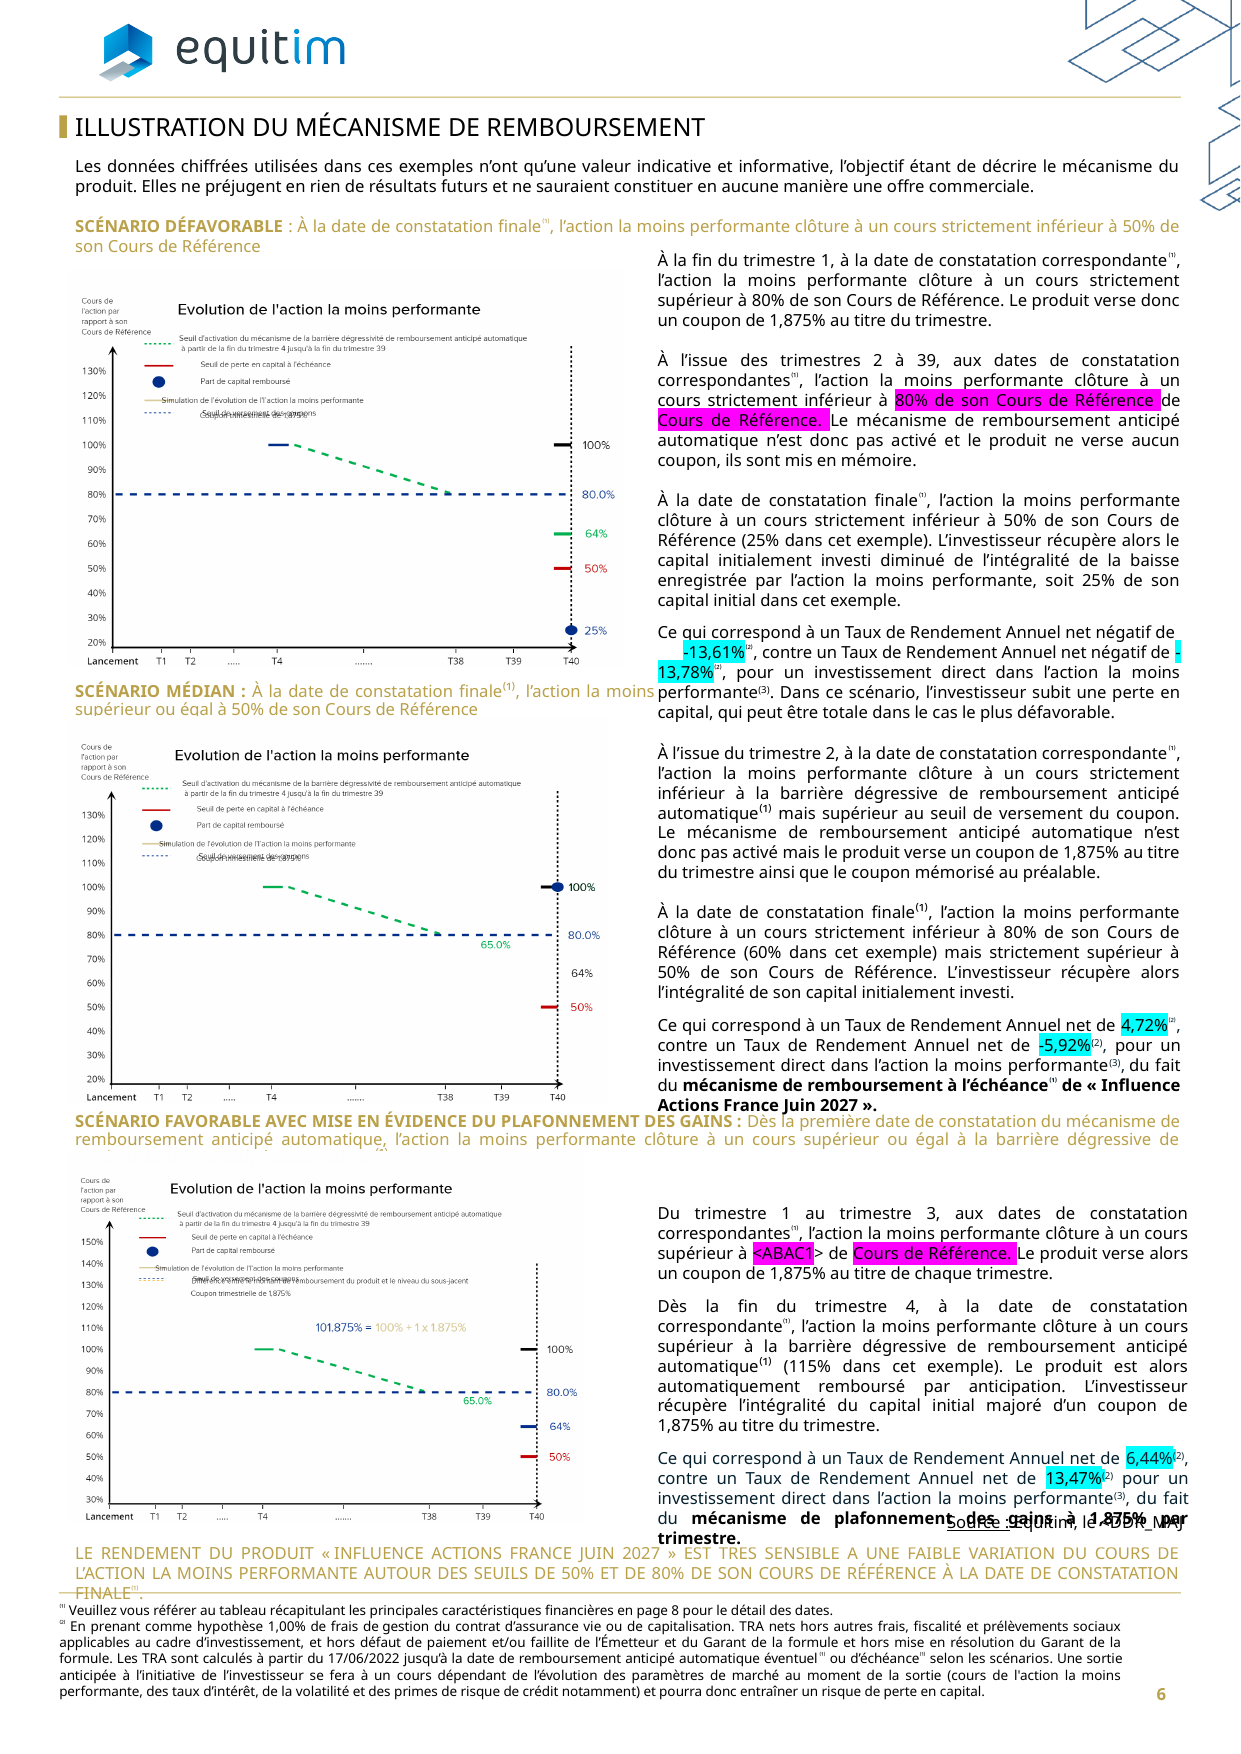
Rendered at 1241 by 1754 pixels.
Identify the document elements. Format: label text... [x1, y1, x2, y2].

text_box Source : Equitim, le <DDR_MAJ [932, 1504, 1203, 1540]
text_box À la fin du trimestre 1, à la date de constatation correspondante⁽¹⁾, l’action la moins performante clôture à un cours strictement supérieur à 80% de son Cours de Référence. Le produit verse donc un coupon de 1,875% au titre du trimestre. À l’issue des trimestres 2 à 39, aux dates de constatation correspondantes⁽¹⁾, l’action la moins performante clôture à un cours strictement inférieur à 80% de son Cours de Référence de Cours de Référence. Le mécanisme de remboursement anticipé automatique n’est donc pas activé et le produit ne verse aucun coupon, ils sont mis en mémoire. À la date de constatation finale⁽¹⁾, l’action la moins performante clôture à un cours strictement inférieur à 50% de son Cours de Référence (25% dans cet exemple). L’investisseur récupère alors le capital initialement investi diminué de l’intégralité de la baisse enregistrée par l’action la moins performante, soit 25% de son capital initial dans cet exemple. Ce qui correspond à un Taux de Rendement Annuel net négatif de -13,61%⁽²⁾, contre un Taux de Rendement Annuel net négatif de -13,78%⁽²⁾, pour un investissement direct dans l’action la moins performante(3). Dans ce scénario, l’investisseur subit une perte en capital, qui peut être totale dans le cas le plus défavorable. [657, 249, 1181, 722]
picture [77, 3, 367, 97]
text_box [59, 115, 67, 138]
text_box [585, 1275, 785, 1337]
text_box Les données chiffrées utilisées dans ces exemples n’ont qu’une valeur indicative et informative, l’objectif étant de décrire le mécanisme du produit. Elles ne préjugent en rien de résultats futurs et ne sauraient constituer en aucune manière une offre commerciale. [75, 156, 1181, 197]
picture [67, 1151, 585, 1522]
text_box Du trimestre 1 au trimestre 3, aux dates de constatation correspondantes⁽¹⁾, l’action la moins performante clôture à un cours supérieur à <ABAC1> de Cours de Référence. Le produit verse alors un coupon de 1,875% au titre de chaque trimestre. Dès la fin du trimestre 4, à la date de constatation correspondante⁽¹⁾, l’action la moins performante clôture à un cours supérieur à la barrière dégressive de remboursement anticipé automatique⁽¹⁾ (115% dans cet exemple). Le produit est alors automatiquement remboursé par anticipation. L’investisseur récupère l’intégralité du capital initial majoré d’un coupon de 1,875% au titre du trimestre. Ce qui correspond à un Taux de Rendement Annuel net de 6,44%(2), contre un Taux de Rendement Annuel net de 13,47%(2) pour un investissement direct dans l’action la moins performante(3), du fait du mécanisme de plafonnement des gains à 1,875% par trimestre. [657, 1203, 1189, 1548]
text_box [623, 396, 793, 457]
text_box SCÉNARIO MÉDIAN : À la date de constatation finale⁽¹⁾, l’action la moins performante clôture à un cours strictement inférieur à 80% mais supérieur ou égal à 50% de son Cours de Référence [75, 682, 657, 719]
text_box [608, 816, 807, 877]
text_box ⁽¹⁾ Veuillez vous référer au tableau récapitulant les principales caractéristiques financières en page 8 pour le détail des dates. ⁽²⁾ En prenant comme hypothèse 1,00% de frais de gestion du contrat d’assurance vie ou de capitalisation. TRA nets hors autres frais, fiscalité et prélèvements sociaux applicables au cadre d’investissement, et hors défaut de paiement et/ou faillite de l’Émetteur et du Garant de la formule et hors mise en résolution du Garant de la formule. Les TRA sont calculés à partir du 17/06/2022 jusqu’à la date de remboursement anticipé automatique éventuel⁽¹⁾ ou d’échéance⁽¹⁾ selon les scénarios. Une sortie anticipée à l’initiative de l’investisseur se fera à un cours dépendant de l’évolution des paramètres de marché au moment de la sortie (cours de l'action la moins performante, des taux d’intérêt, de la volatilité et des primes de risque de crédit notamment) et pourra donc entraîner un risque de perte en capital. [59, 1601, 1123, 1700]
text_box SCÉNARIO FAVORABLE AVEC MISE EN ÉVIDENCE DU PLAFONNEMENT DES GAINS : Dès la première date de constatation du mécanisme de remboursement anticipé automatique, l’action la moins performante clôture à un cours supérieur ou égal à la barrière dégressive de remboursement anticipé automatique⁽¹⁾ [75, 1113, 1181, 1168]
text_box SCÉNARIO DÉFAVORABLE : À la date de constatation finale⁽¹⁾, l’action la moins performante clôture à un cours strictement inférieur à 50% de son Cours de Référence [75, 215, 1181, 256]
text_box À l’issue du trimestre 2, à la date de constatation correspondante⁽¹⁾, l’action la moins performante clôture à un cours strictement inférieur à la barrière dégressive de remboursement anticipé automatique⁽¹⁾ mais supérieur au seuil de versement du coupon. Le mécanisme de remboursement anticipé automatique n’est donc pas activé mais le produit verse un coupon de 1,875% au titre du trimestre ainsi que le coupon mémorisé au préalable. À la date de constatation finale⁽¹⁾, l’action la moins performante clôture à un cours strictement inférieur à 80% de son Cours de Référence (60% dans cet exemple) mais strictement supérieur à 50% de son Cours de Référence. L’investisseur récupère alors l’intégralité de son capital initialement investi. Ce qui correspond à un Taux de Rendement Annuel net de 4,72%⁽²⁾, contre un Taux de Rendement Annuel net de -5,92%(2), pour un investissement direct dans l’action la moins performante(3), du fait du mécanisme de remboursement à l’échéance⁽¹⁾ de « Influence Actions France Juin 2027 ». [657, 742, 1181, 1115]
picture [67, 269, 623, 667]
picture [1067, 0, 1241, 211]
text_box ILLUSTRATION DU MÉCANISME DE REMBOURSEMENT [75, 109, 1192, 148]
slide_number 10 [1122, 1664, 1182, 1728]
text_box LE RENDEMENT DU PRODUIT « Influence Actions France Juin 2027 » EST TRÈS SENSIBLE À UNE FAIBLE VARIATION DU cours DE l’action la moins performante AUTOUR DES SEUILS DE 50% ET DE 80% DE SON Cours de Référence À LA DATE DE CONSTATATION FINALE⁽¹⁾. [75, 1522, 1181, 1588]
picture [67, 716, 608, 1103]
